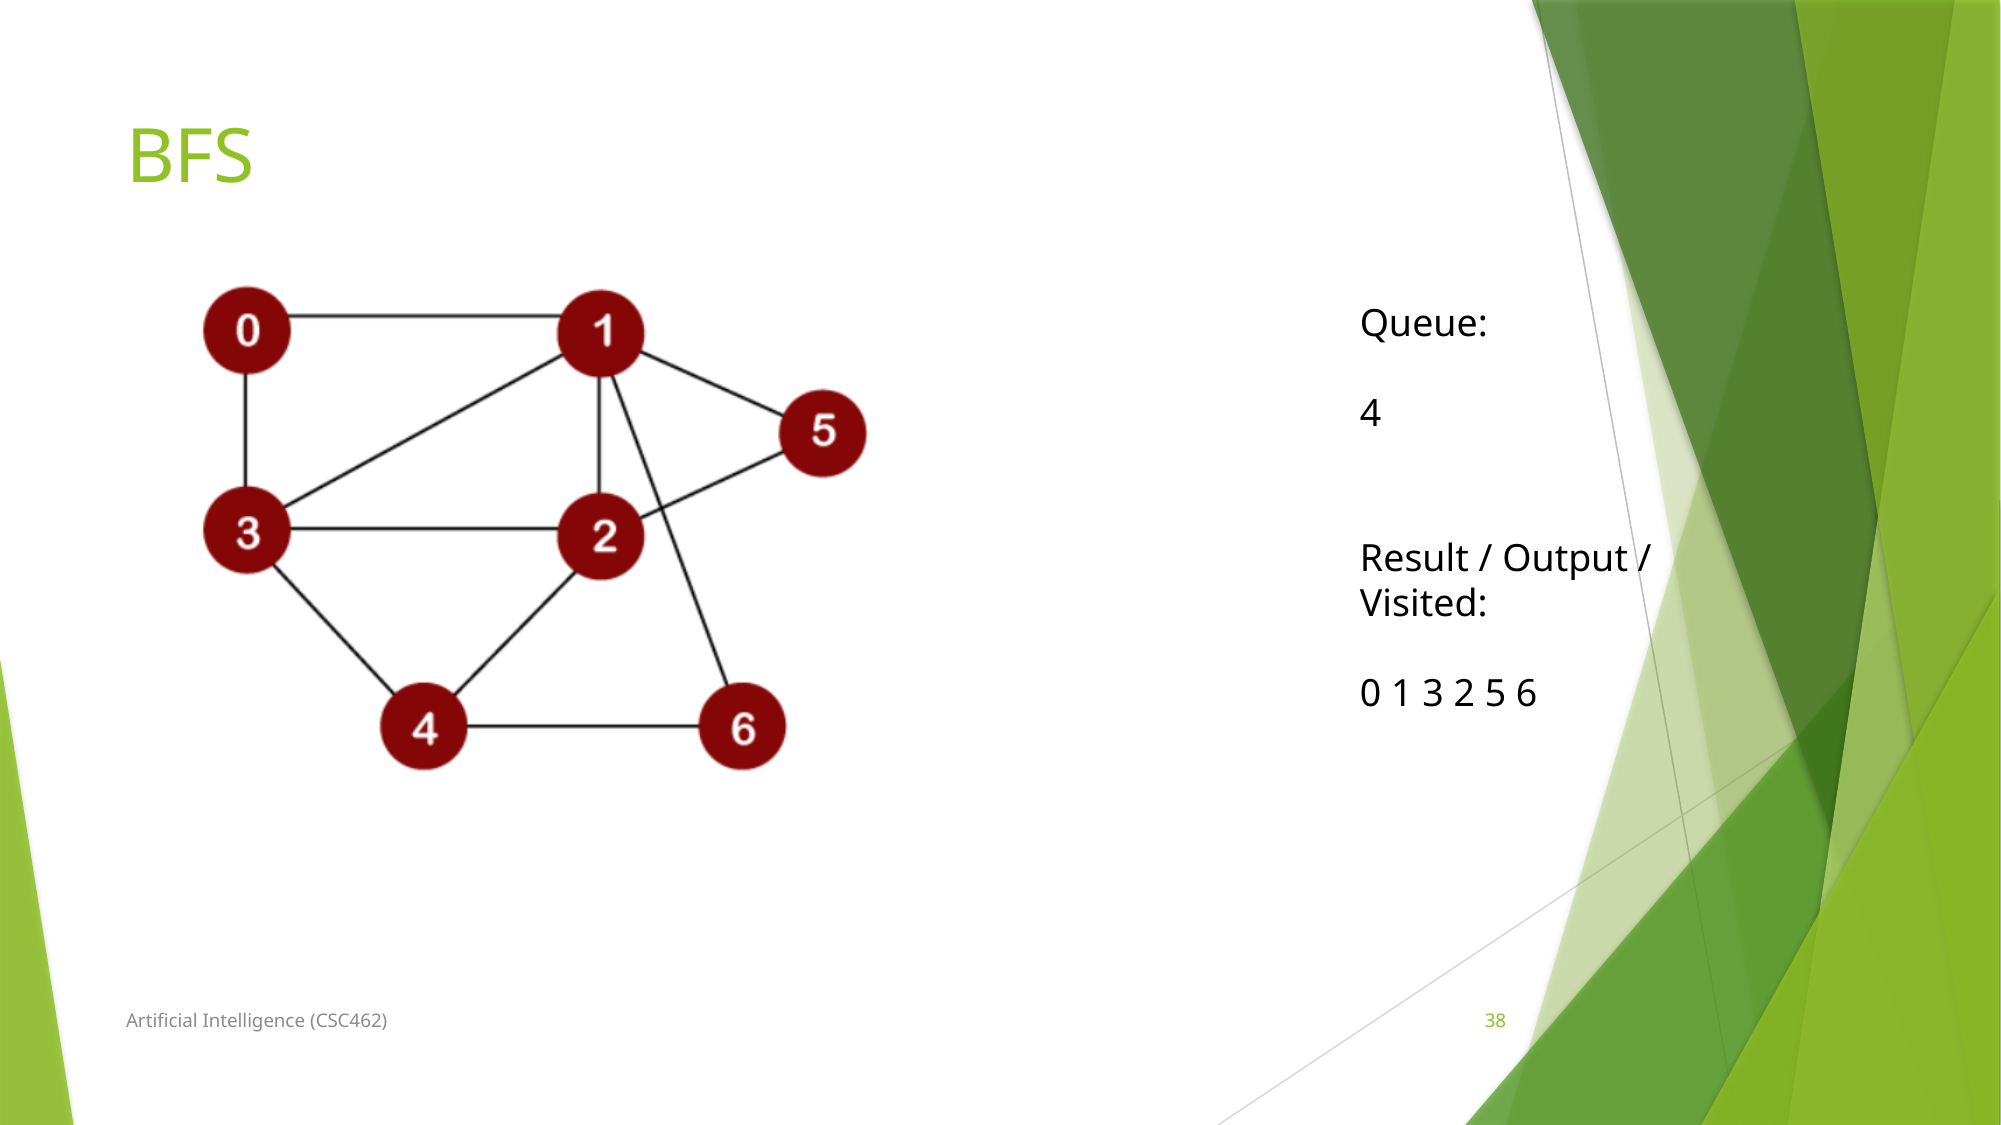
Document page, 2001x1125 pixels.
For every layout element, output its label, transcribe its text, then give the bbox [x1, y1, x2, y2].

text_box Queue: 4 [1345, 291, 1729, 442]
picture [136, 228, 992, 811]
text_box Result / Output / Visited: 0 1 3 2 5 6 [1345, 526, 1802, 722]
footer Artificial Intelligence (CSC462) [111, 991, 1145, 1051]
title BFS [111, 99, 1522, 317]
slide_number 38 [1409, 991, 1522, 1051]
